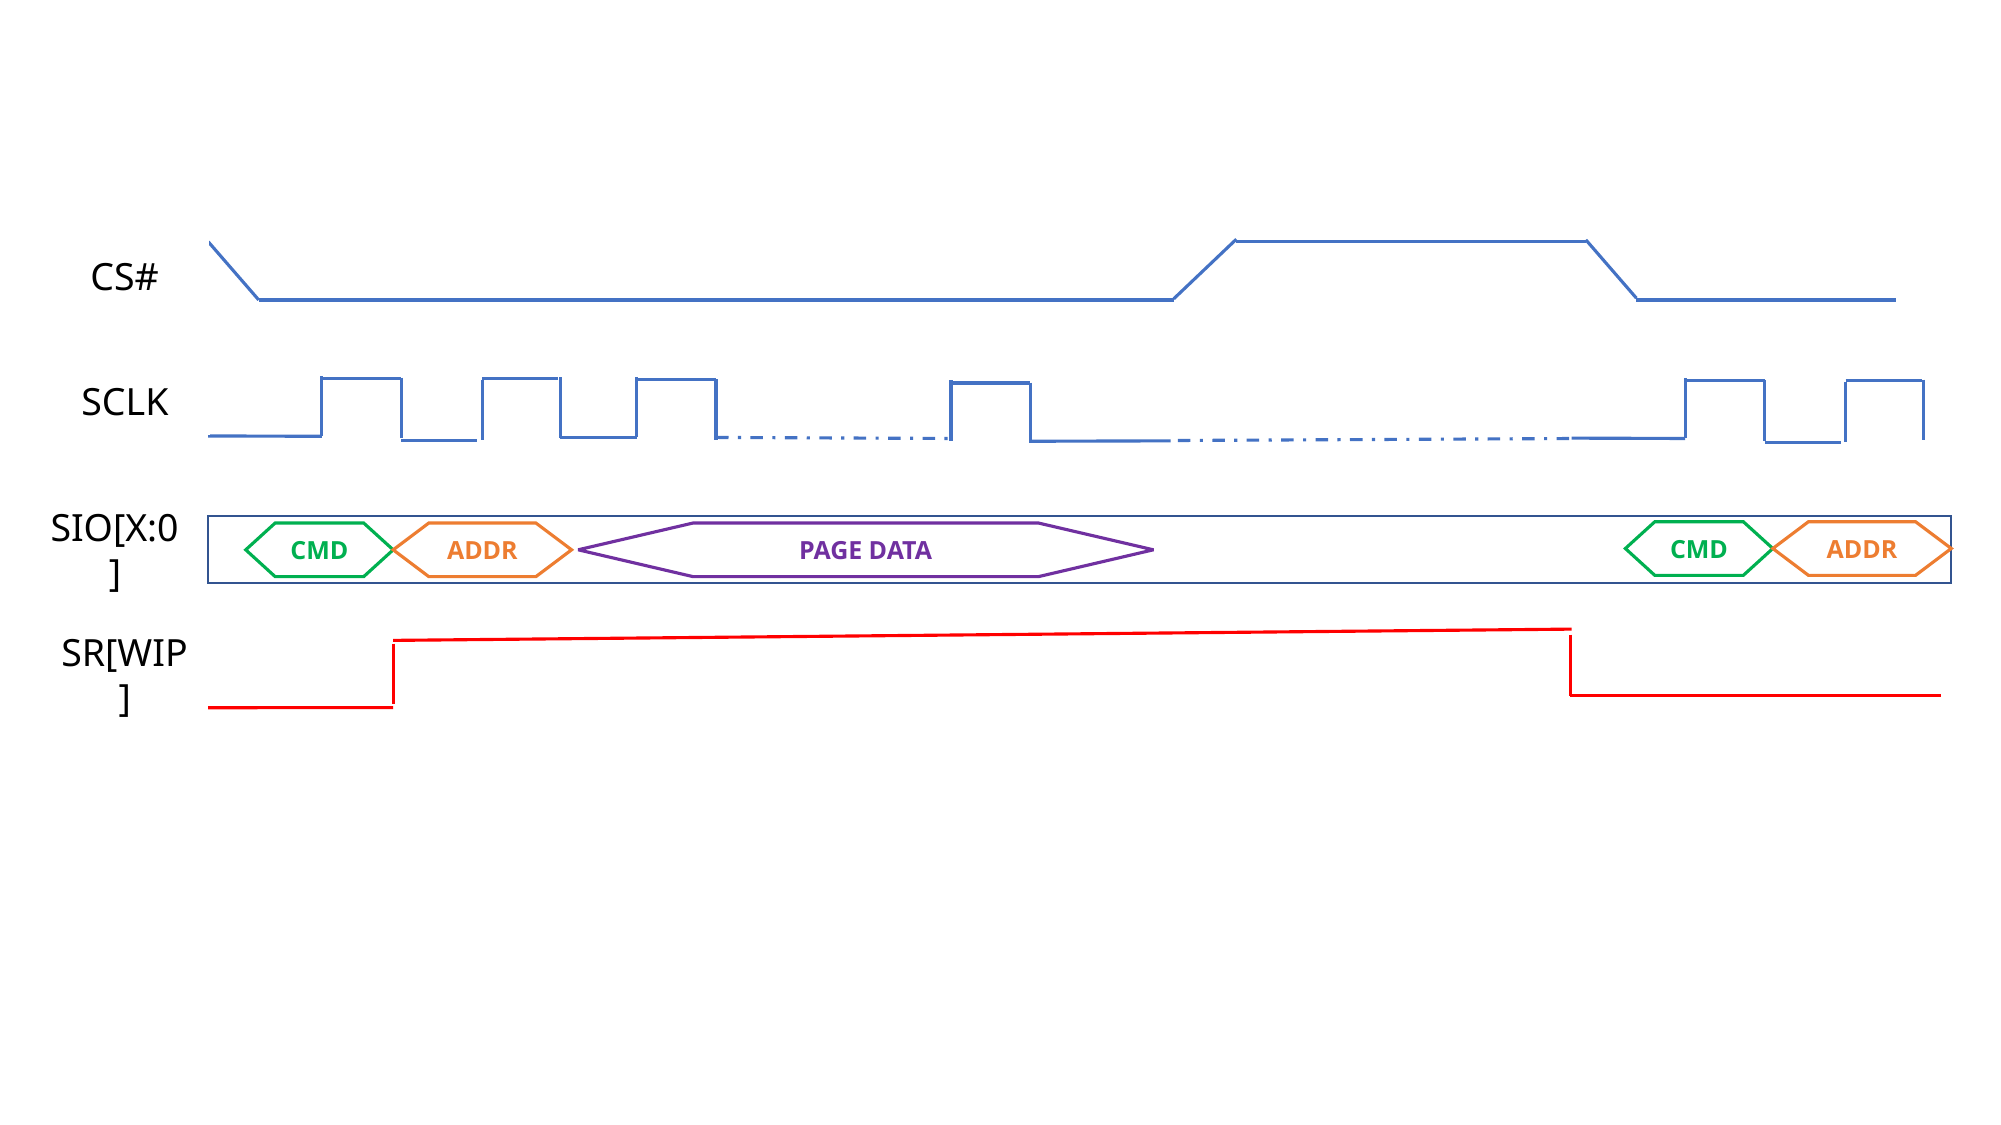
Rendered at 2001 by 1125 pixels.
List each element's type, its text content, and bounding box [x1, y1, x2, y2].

text_box SCLK [40, 366, 210, 435]
text_box ADDR [391, 521, 574, 578]
text_box CMD [1623, 520, 1773, 577]
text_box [1585, 239, 1637, 299]
text_box PAGE DATA [577, 521, 1154, 578]
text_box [393, 629, 1572, 641]
text_box CS# [40, 241, 209, 310]
text_box SR[WIP] [40, 639, 209, 709]
text_box ADDR [1771, 520, 1953, 577]
text_box SIO[X:0] [30, 515, 199, 584]
text_box [207, 515, 1952, 584]
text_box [208, 241, 259, 300]
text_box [1173, 239, 1237, 299]
text_box CMD [244, 521, 393, 578]
